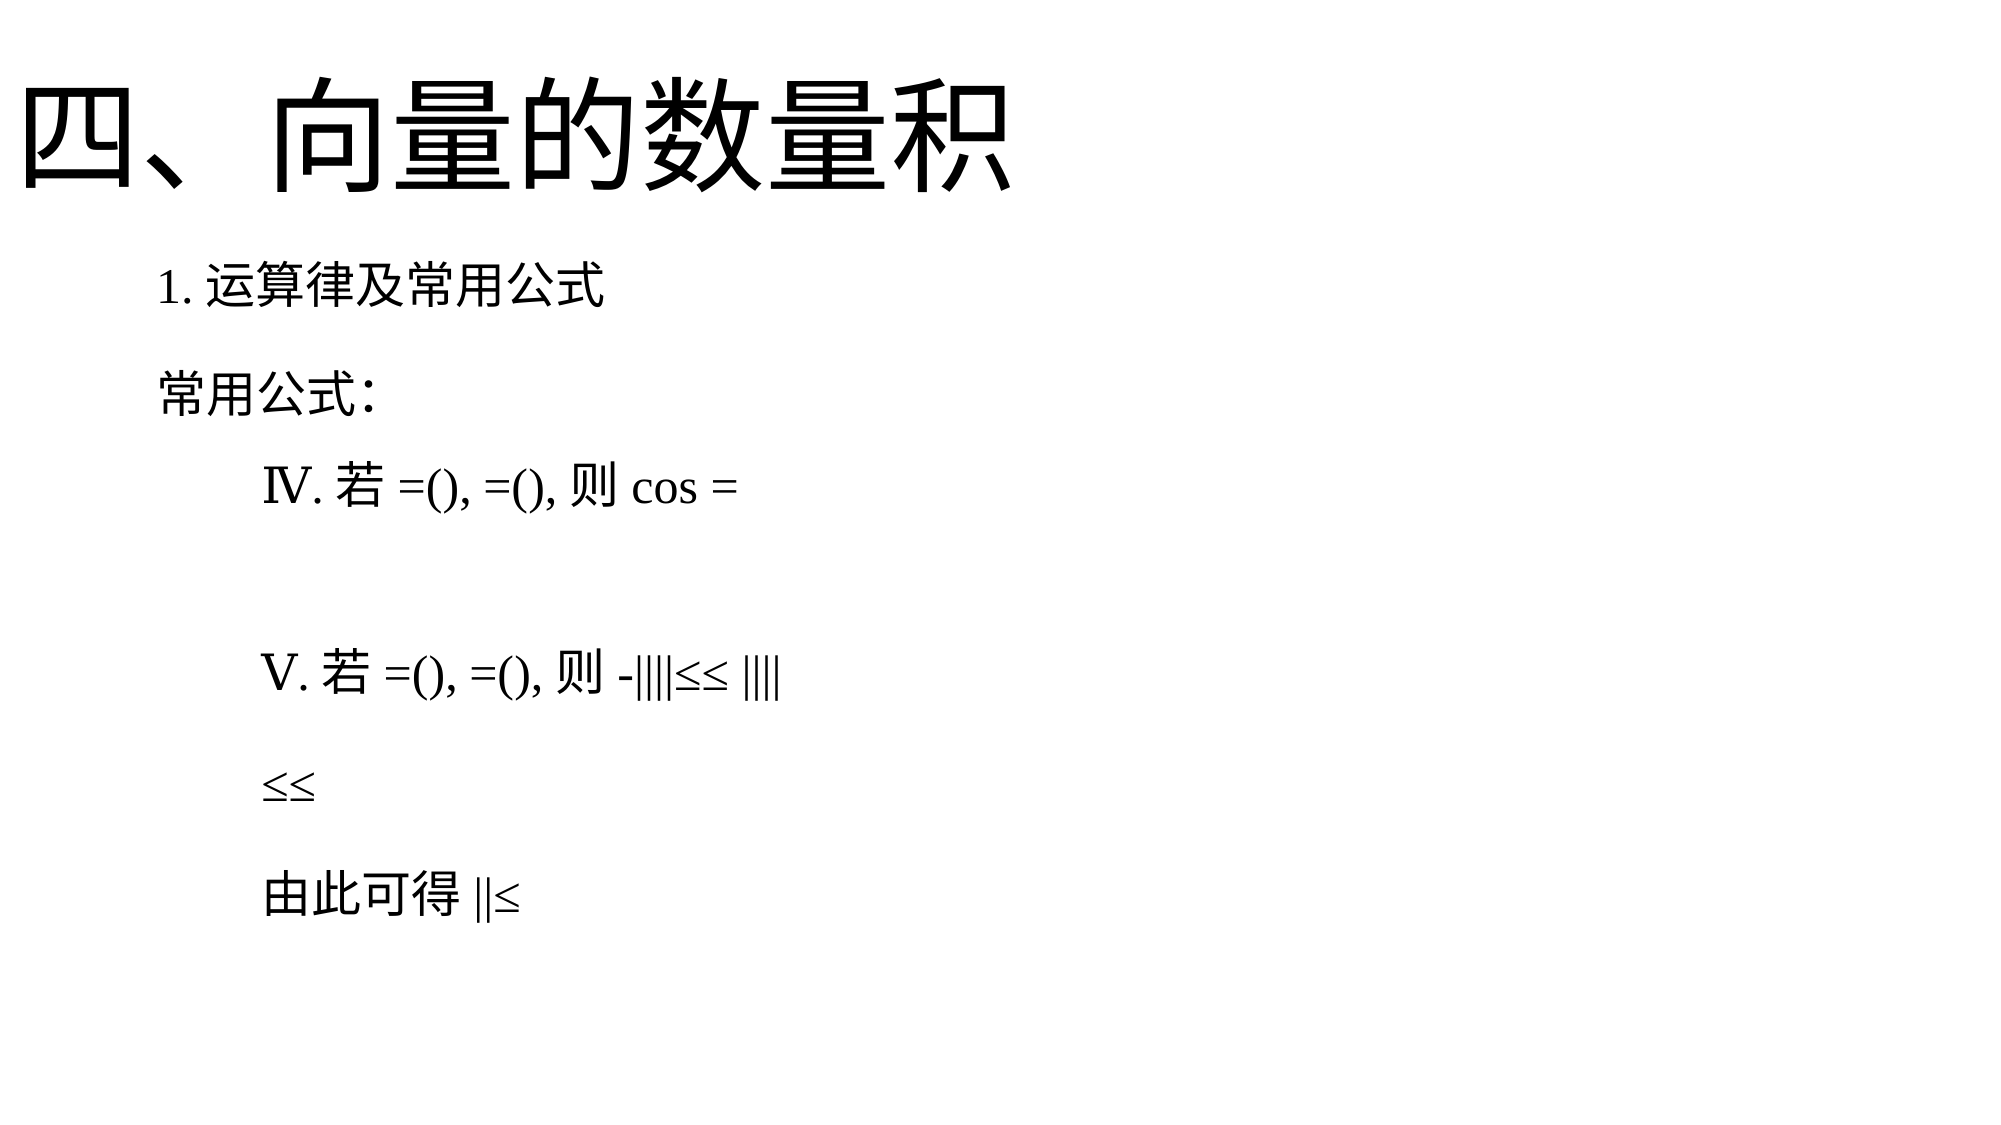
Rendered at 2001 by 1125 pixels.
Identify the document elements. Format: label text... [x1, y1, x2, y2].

text_box 四、向量的数量积 [0, 0, 1527, 218]
text_box [141, 694, 1870, 828]
subtitle 1.运算律及常用公式 [141, 252, 1825, 347]
